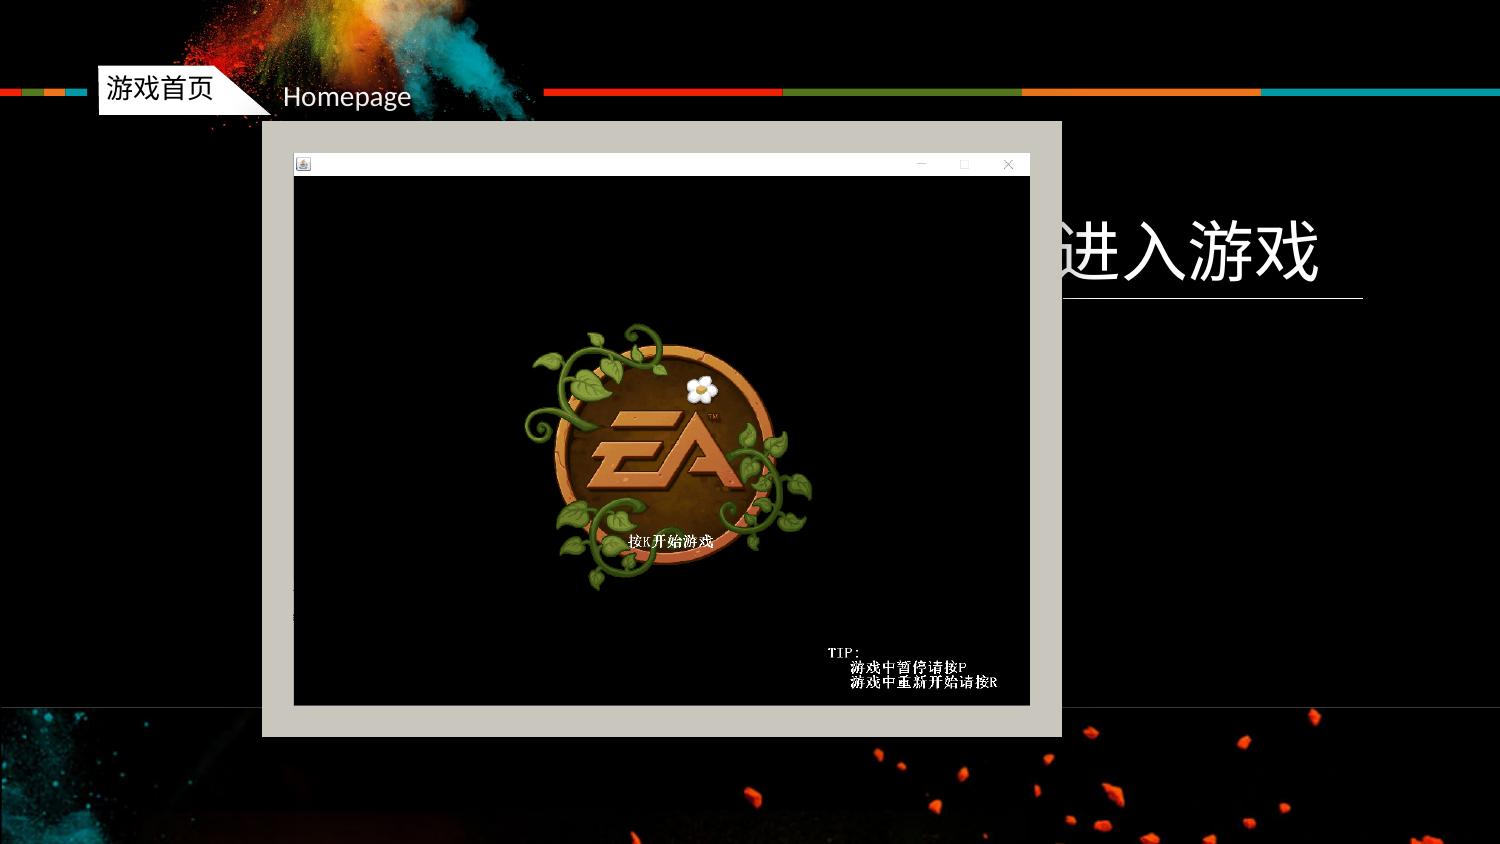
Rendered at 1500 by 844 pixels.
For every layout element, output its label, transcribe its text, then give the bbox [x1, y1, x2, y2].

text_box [0, 0, 1500, 203]
picture [1, 152, 1500, 844]
text_box 进入游戏 [1089, 203, 1381, 297]
